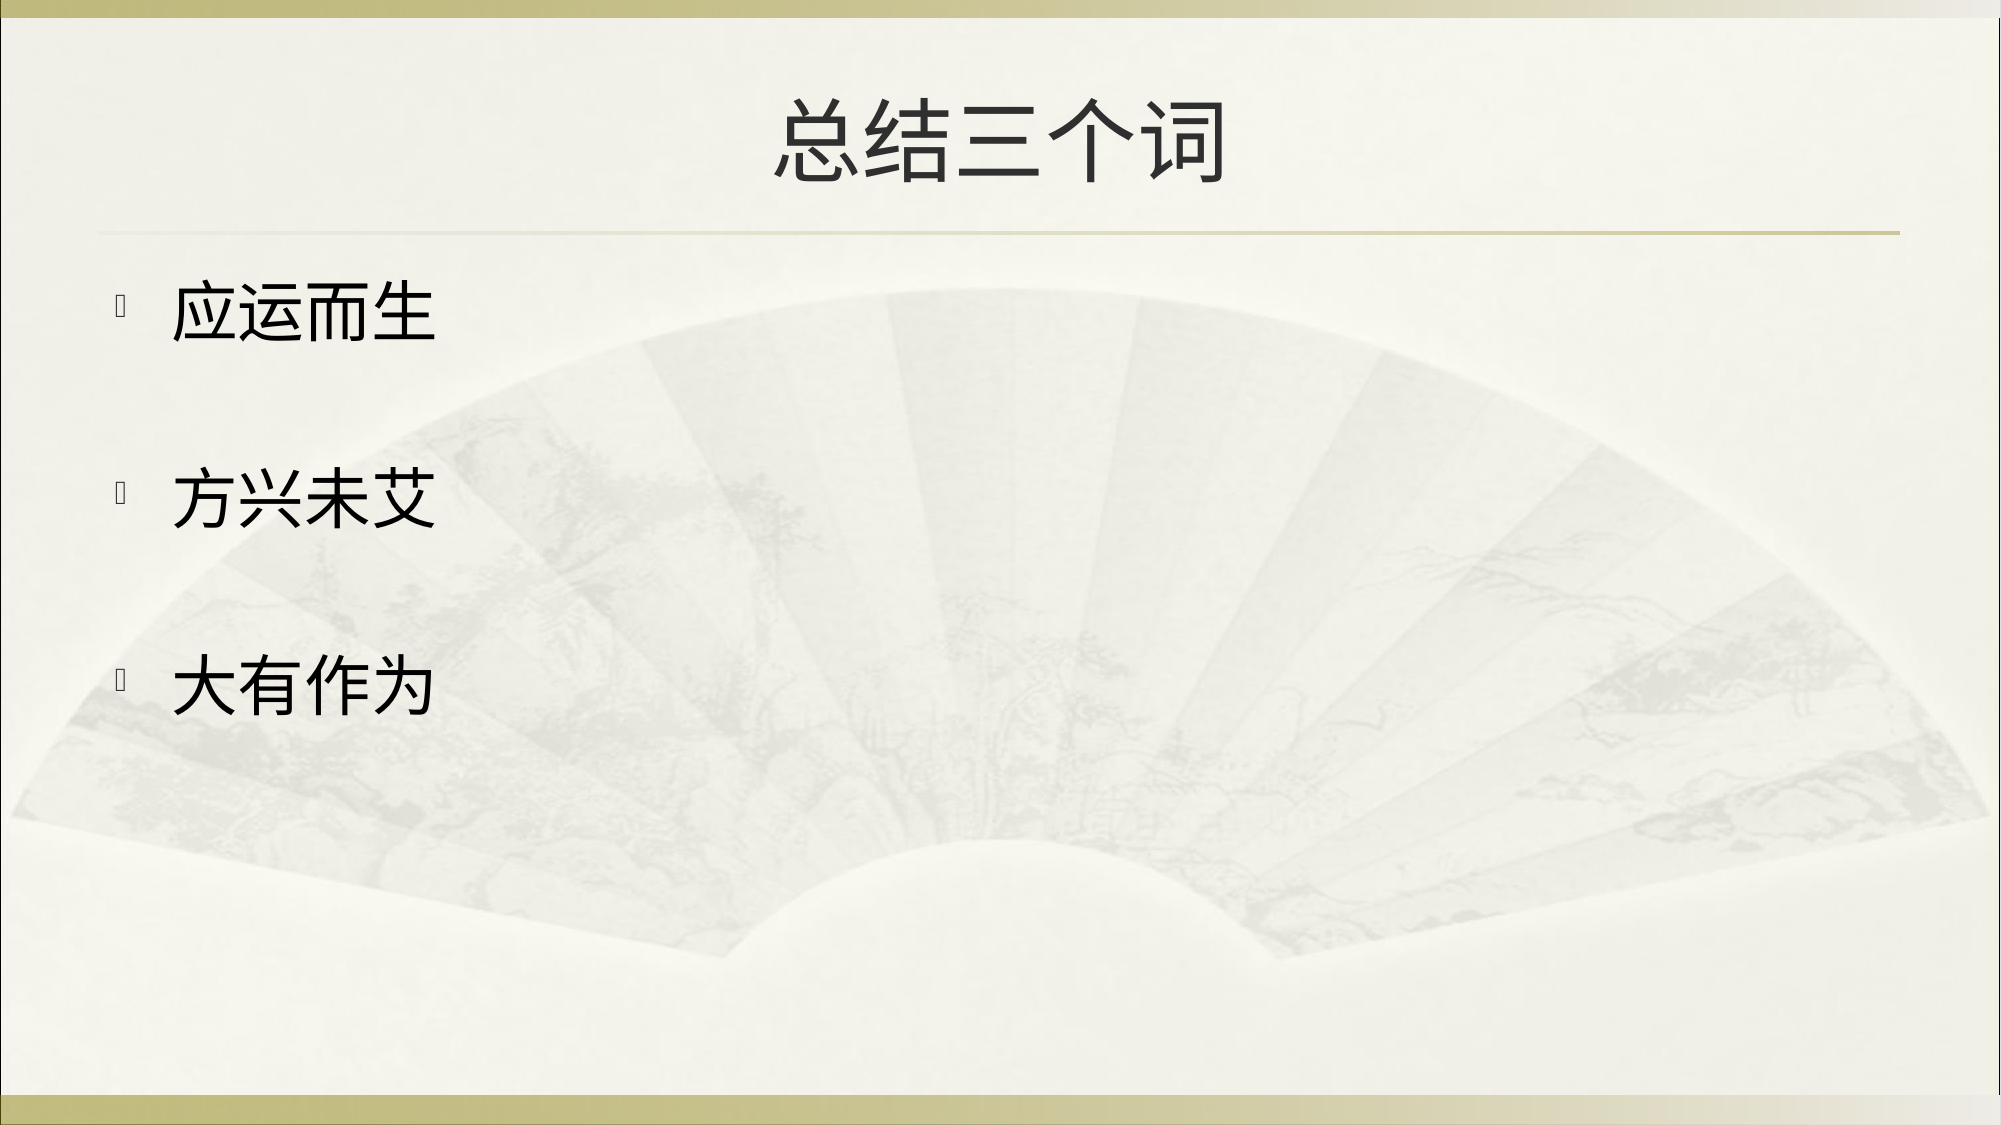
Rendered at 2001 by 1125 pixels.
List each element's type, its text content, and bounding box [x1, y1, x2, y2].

list 应运而生 方兴未艾 大有作为 [99, 262, 1900, 1032]
title 总结三个词 [99, 45, 1900, 233]
picture [0, 0, 2001, 1125]
